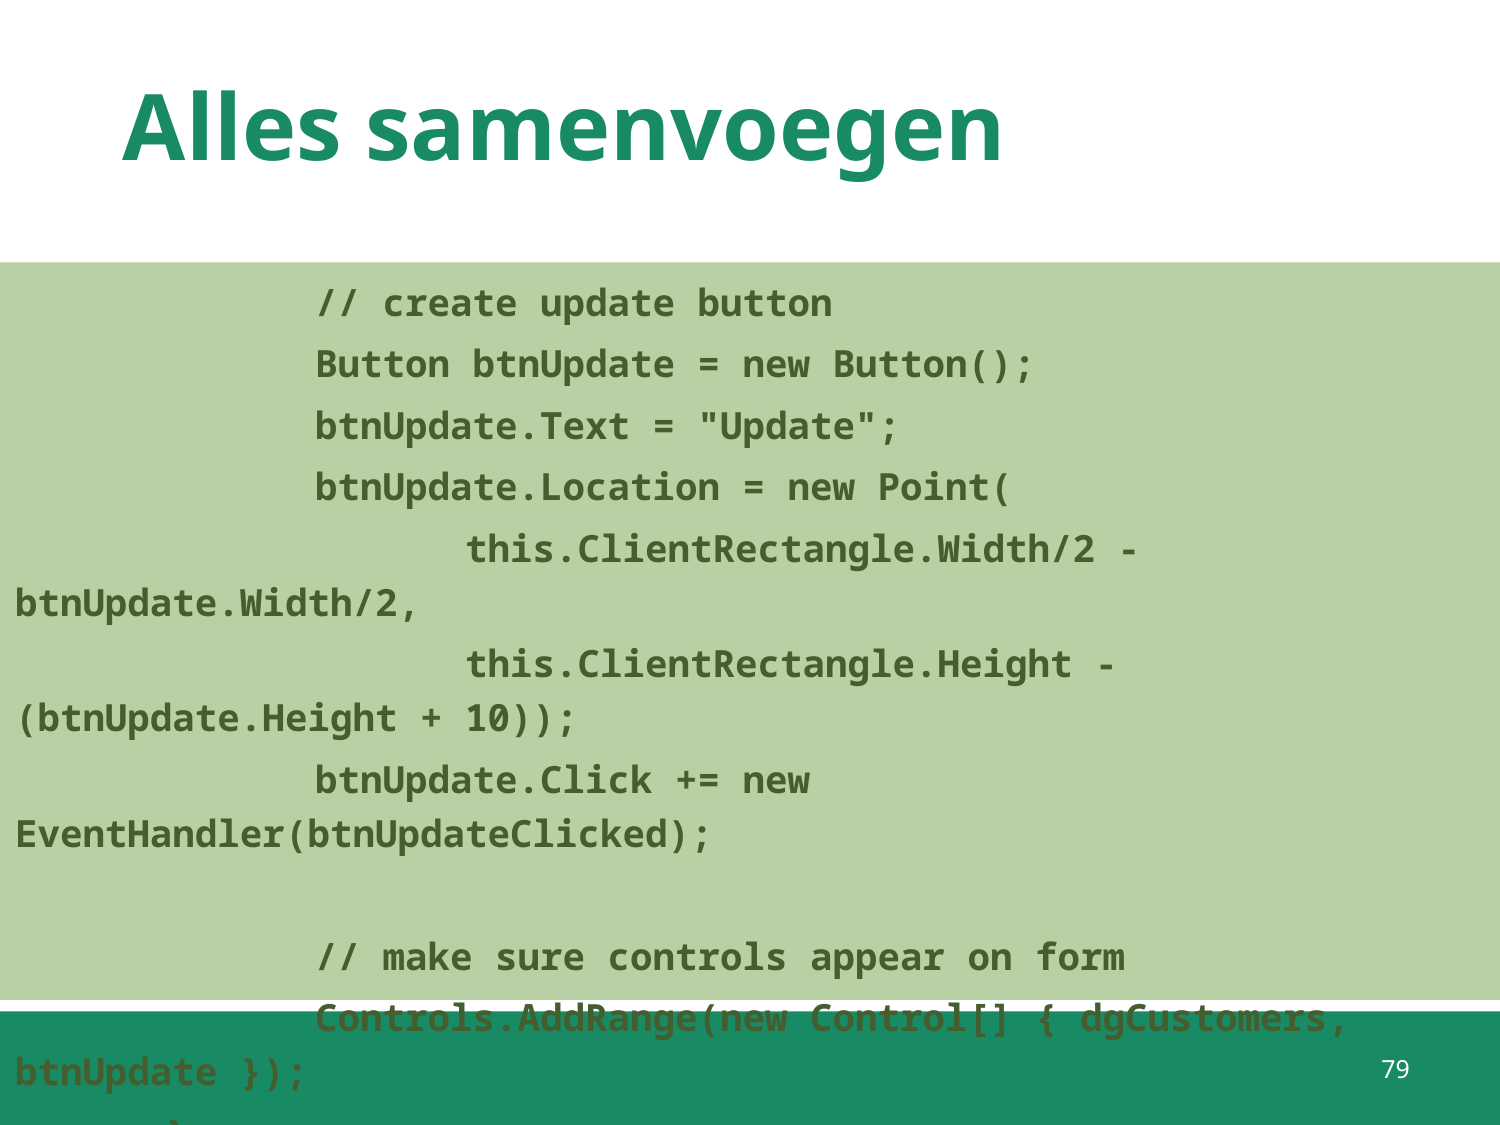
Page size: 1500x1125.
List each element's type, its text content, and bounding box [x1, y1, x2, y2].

title Alles samenvoegen [107, 30, 1425, 218]
slide_number 79 [1338, 1040, 1425, 1101]
list // create update button Button btnUpdate = new Button(); btnUpdate.Text = "Update"; btnUpdate.Location = new Point( this.ClientRectangle.Width/2 - btnUpdate.Width/2, this.ClientRectangle.Height - (btnUpdate.Height + 10)); btnUpdate.Click += new EventHandler(btnUpdateClicked); // make sure controls appear on form Controls.AddRange(new Control[] { dgCustomers, btnUpdate }); } [0, 262, 1500, 1000]
